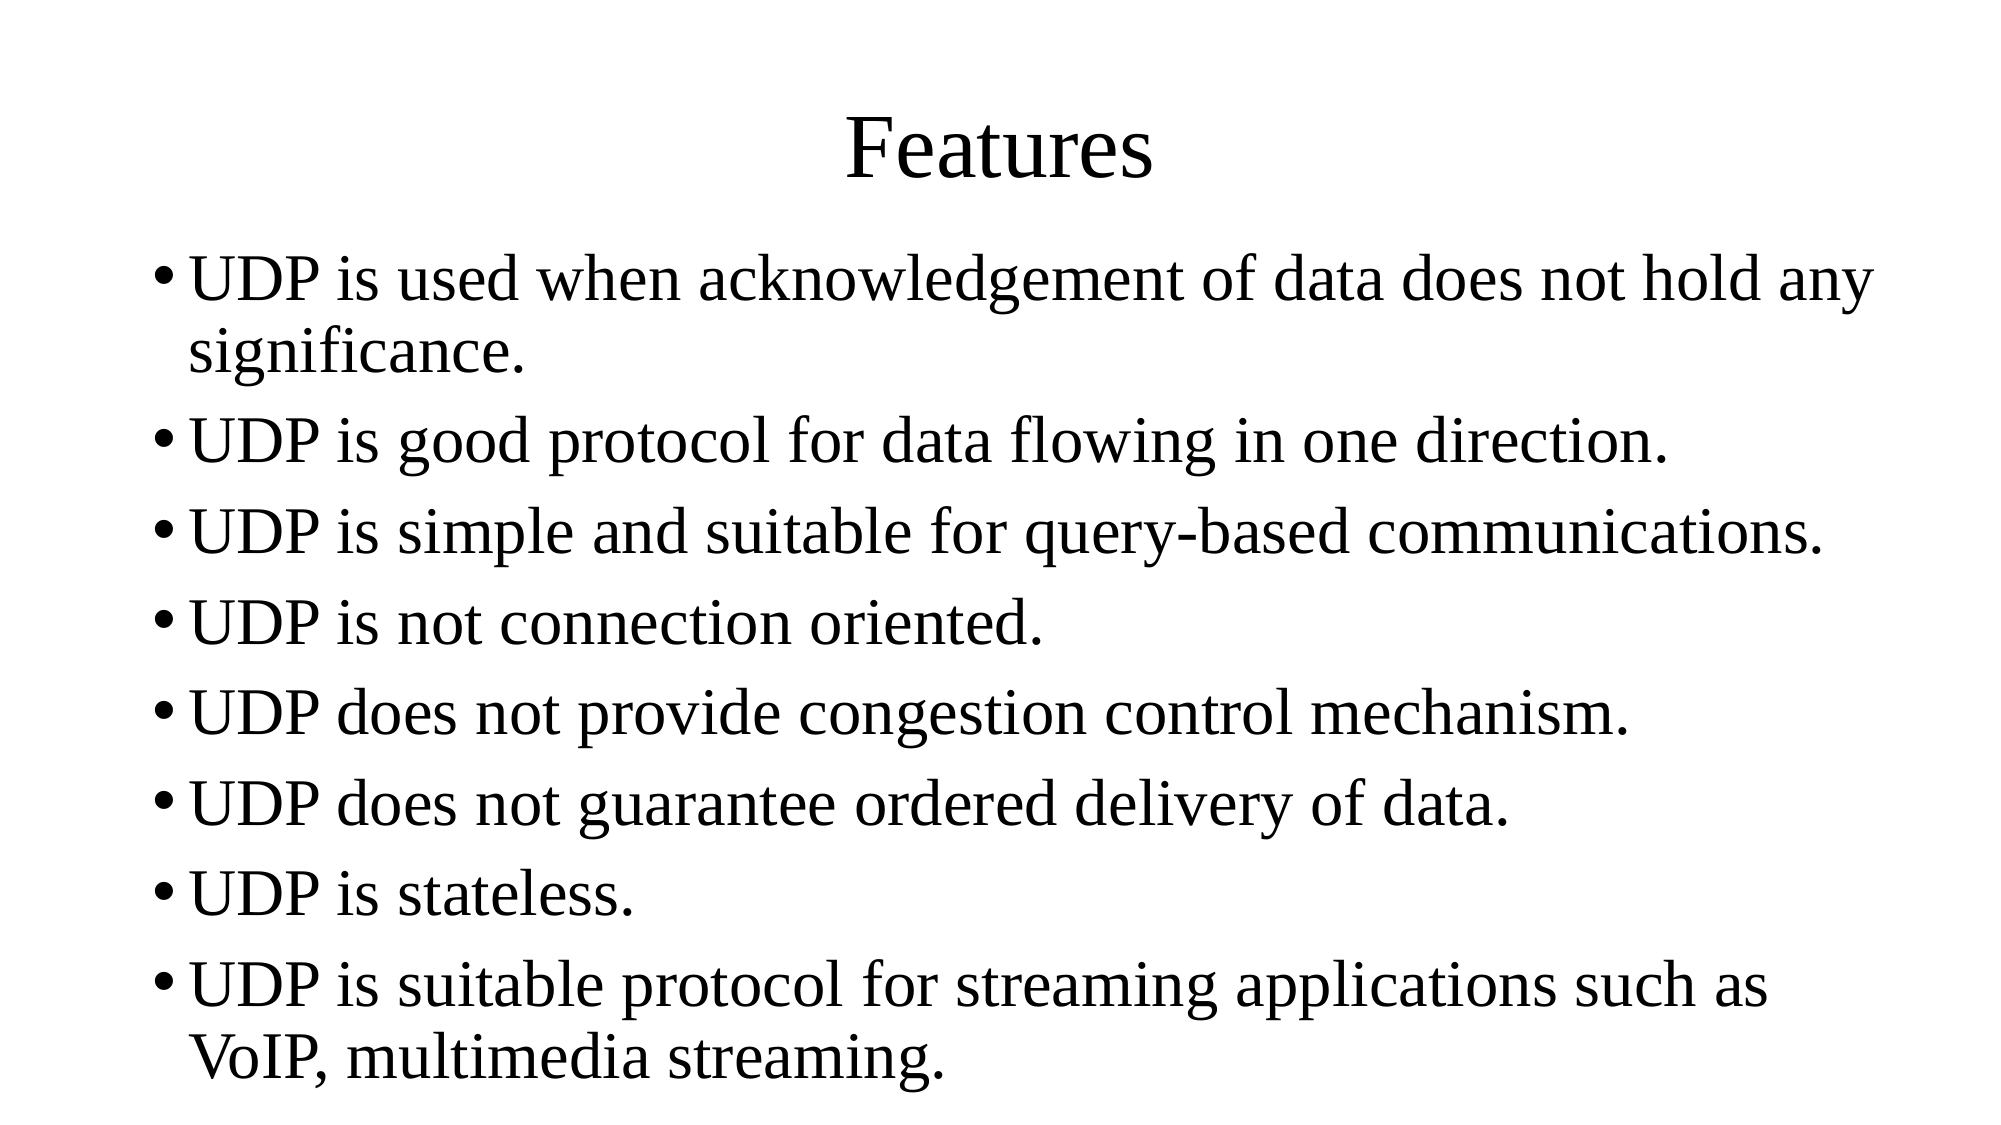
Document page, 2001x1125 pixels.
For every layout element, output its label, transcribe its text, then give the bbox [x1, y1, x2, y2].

title Features [137, 59, 1863, 235]
list UDP is used when acknowledgement of data does not hold any significance. UDP is good protocol for data flowing in one direction. UDP is simple and suitable for query-based communications. UDP is not connection oriented. UDP does not provide congestion control mechanism. UDP does not guarantee ordered delivery of data. UDP is stateless. UDP is suitable protocol for streaming applications such as VoIP, multimedia streaming. [137, 235, 1933, 1109]
